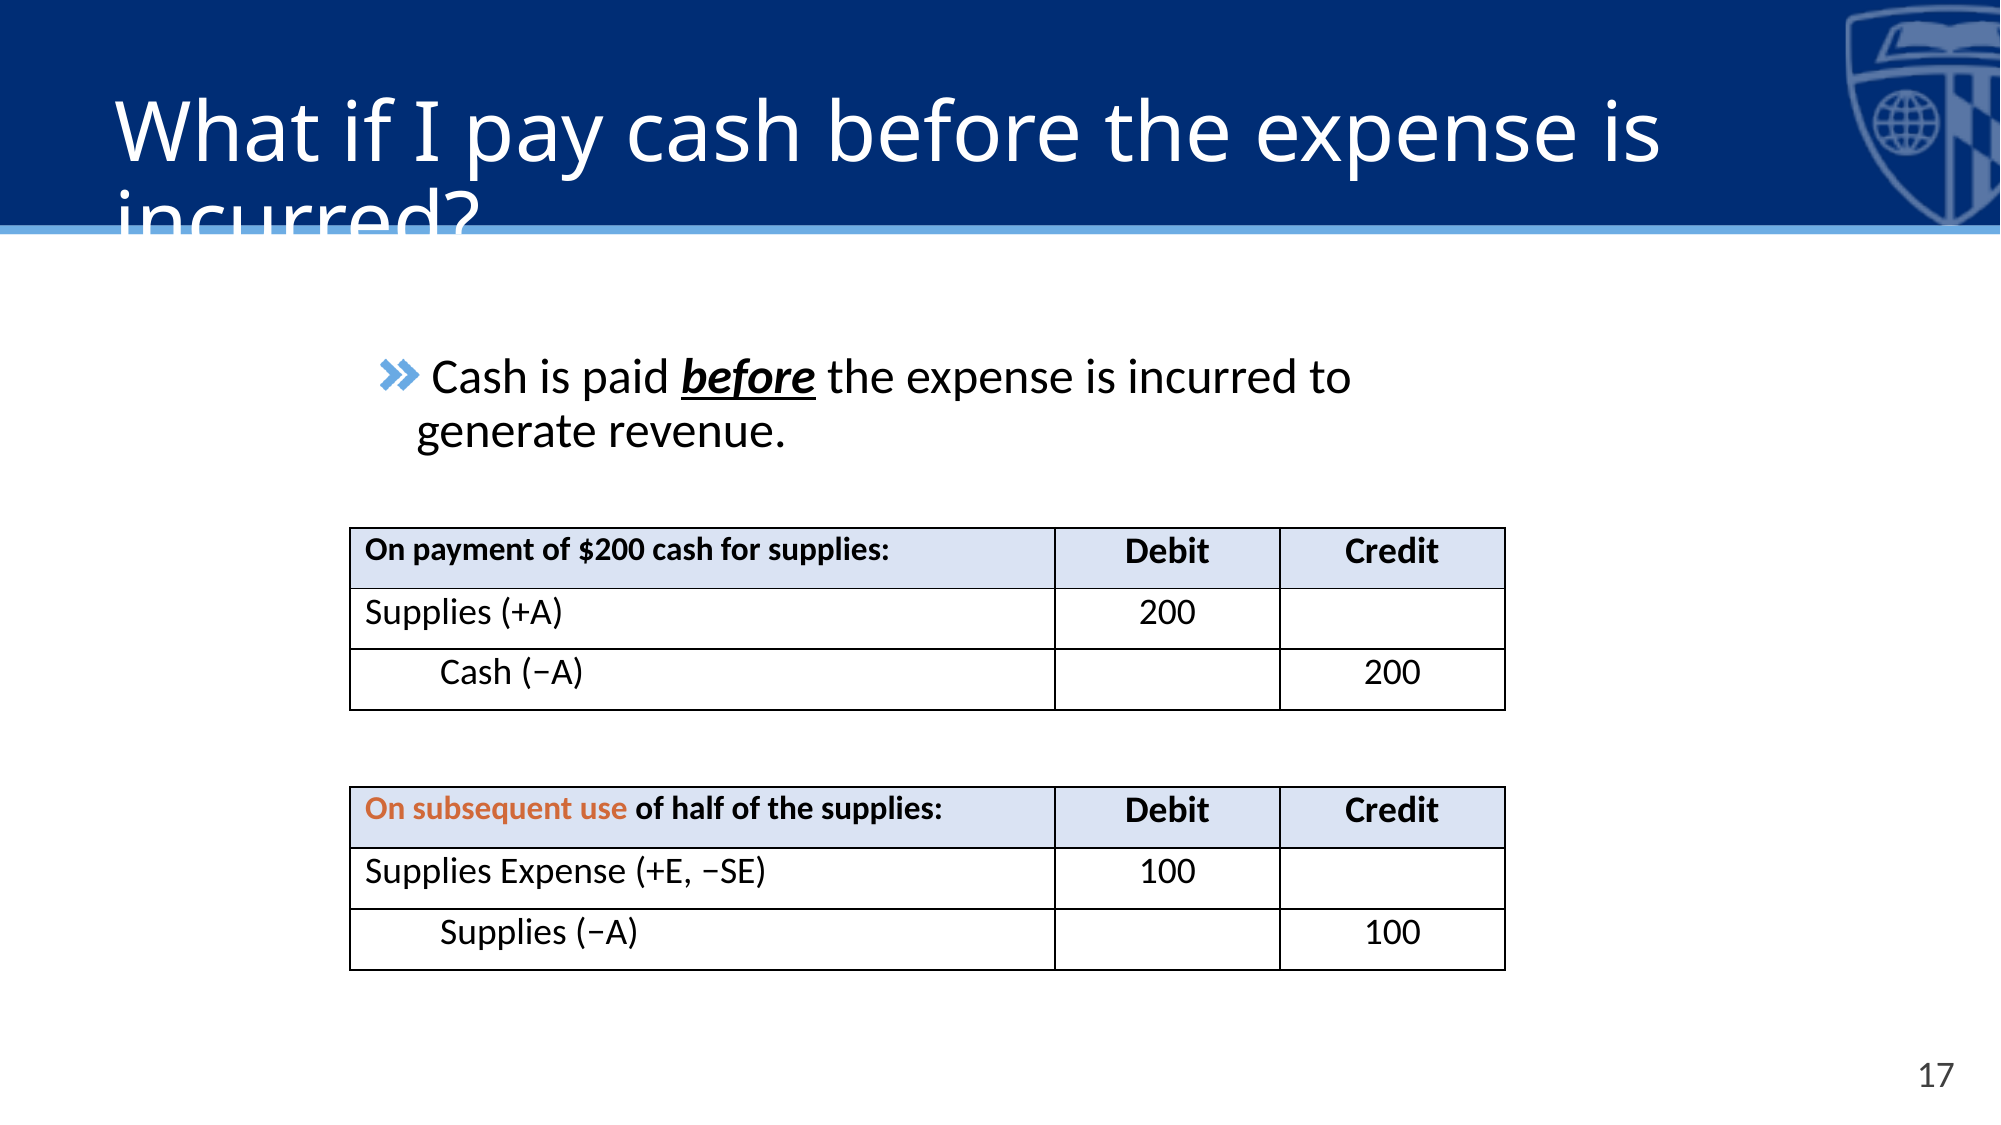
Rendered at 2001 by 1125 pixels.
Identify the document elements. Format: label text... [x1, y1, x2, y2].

picture [378, 356, 432, 392]
table_cell 100 [1281, 910, 1504, 969]
table_cell Supplies (−A) [351, 910, 1054, 969]
slide_number 17 [1519, 1042, 1970, 1103]
table_cell Supplies Expense (+E, −SE) [351, 849, 1054, 908]
table_header Debit [1056, 529, 1279, 588]
list Cash is paid before the expense is incurred to generate revenue. [364, 342, 1490, 468]
table_cell [1056, 650, 1279, 709]
table_header Credit [1281, 529, 1504, 588]
table_header On subsequent use of half of the supplies: [351, 788, 1054, 847]
table_header Debit [1056, 788, 1279, 847]
table_cell Supplies (+A) [351, 589, 1054, 648]
title What if I pay cash before the expense is incurred? [99, 82, 1835, 175]
table_header Credit [1281, 788, 1504, 847]
table_cell 200 [1056, 589, 1279, 648]
table_cell [1056, 910, 1279, 969]
table_cell [1281, 849, 1504, 908]
table_header On payment of $200 cash for supplies: [351, 529, 1054, 588]
table_cell 100 [1056, 849, 1279, 908]
table_cell [1281, 589, 1504, 648]
table_cell 200 [1281, 650, 1504, 709]
table_cell Cash (−A) [351, 650, 1054, 709]
